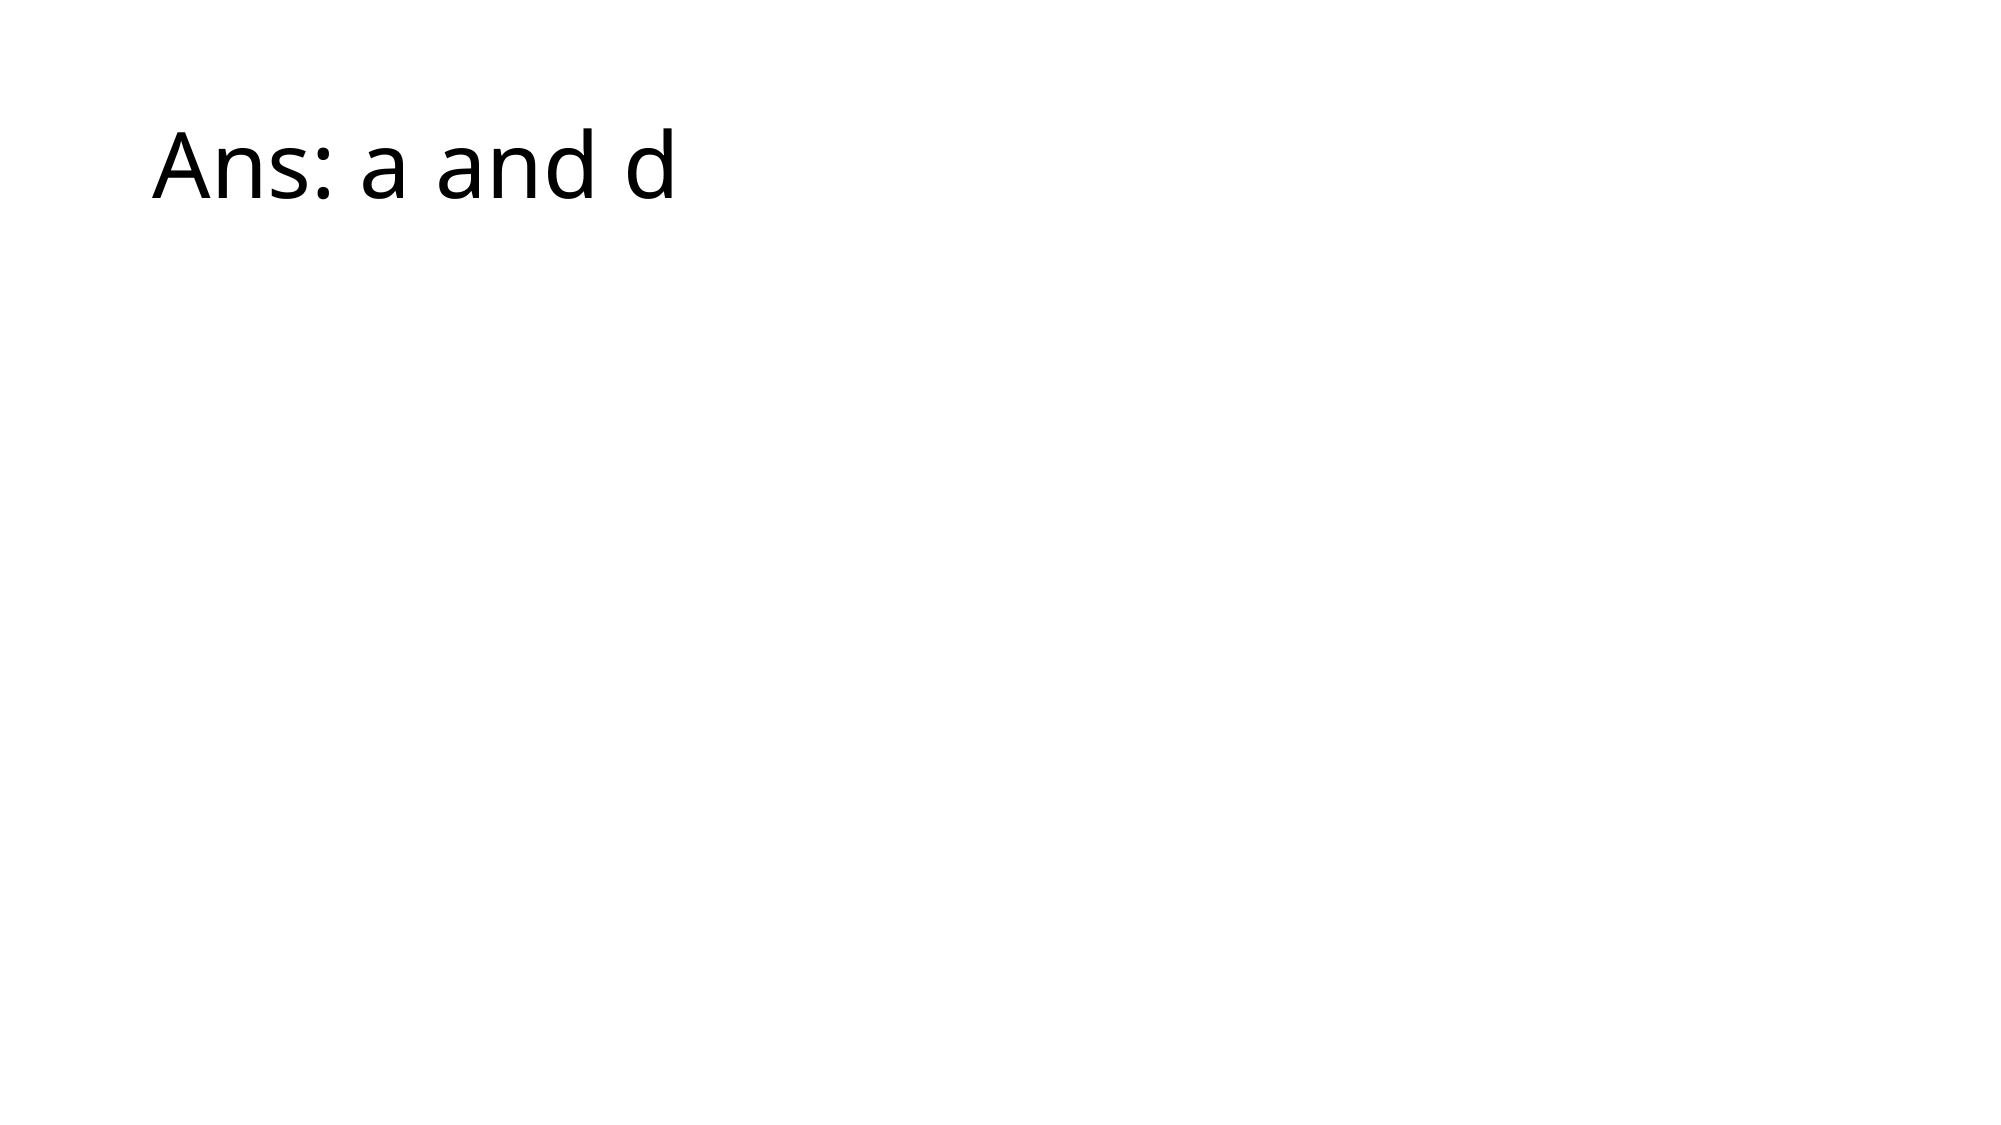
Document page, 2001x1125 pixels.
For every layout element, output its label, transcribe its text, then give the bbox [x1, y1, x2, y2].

title Ans: a and d [137, 59, 1863, 278]
